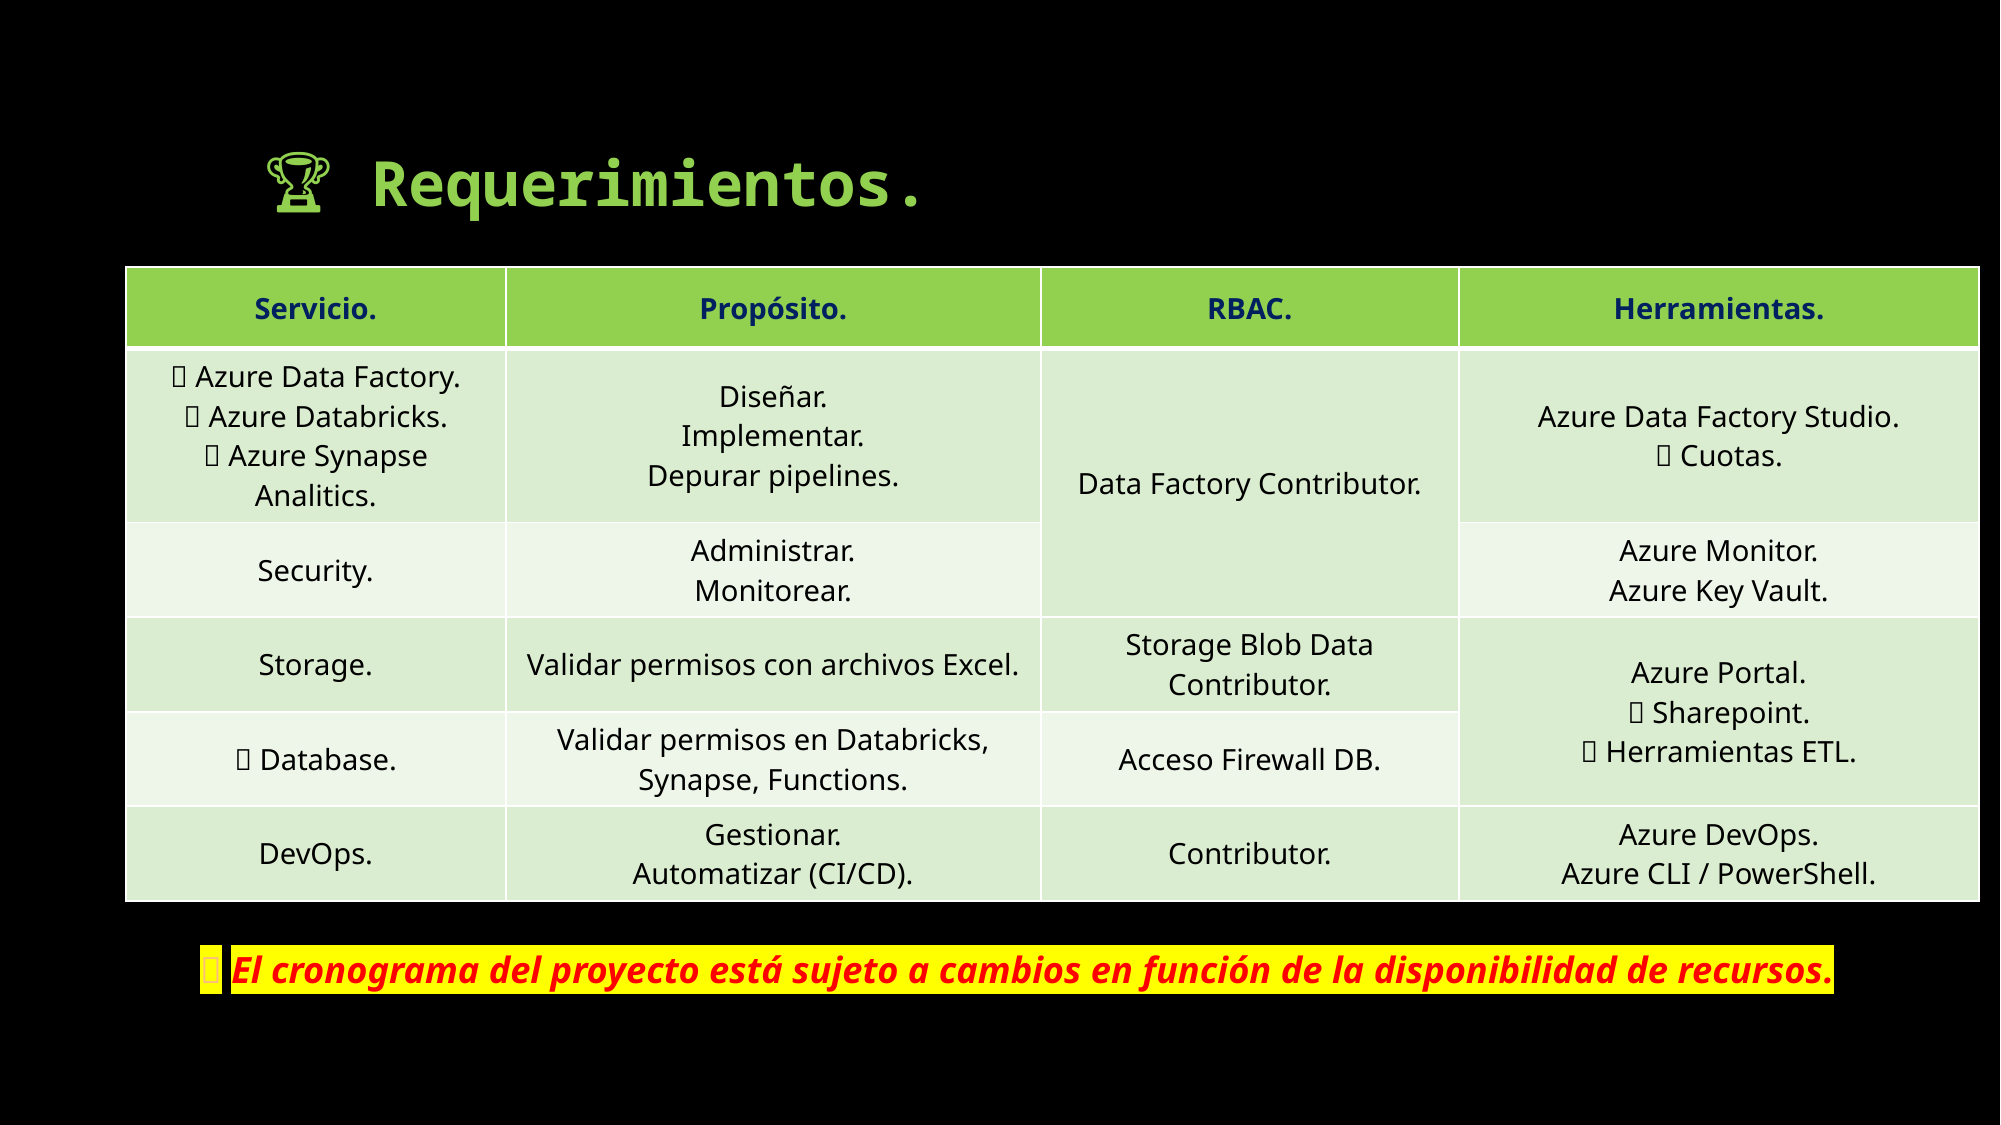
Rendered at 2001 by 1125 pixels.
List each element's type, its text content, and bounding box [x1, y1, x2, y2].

list 🔄 El cronograma del proyecto está sujeto a cambios en función de la disponibilidad de recursos. [184, 940, 1898, 1005]
table_cell 🔄 Azure Data Factory. 🔄 Azure Databricks. 🔄 Azure Synapse Analitics. [127, 351, 505, 522]
table_cell Security. [127, 523, 505, 616]
table_cell Data Factory Contributor. [1042, 351, 1458, 616]
table_header Herramientas. [1460, 268, 1978, 346]
table_header Propósito. [507, 268, 1040, 346]
table_cell 🔄 Database. [127, 713, 505, 805]
table_cell Validar permisos con archivos Excel. [507, 618, 1040, 711]
title 🏆 Requerimientos. [249, 137, 953, 228]
table_header RBAC. [1042, 268, 1458, 346]
table_cell Contributor. [1042, 807, 1458, 900]
table_cell Validar permisos en Databricks, Synapse, Functions. [507, 713, 1040, 805]
table_header Servicio. [127, 268, 505, 346]
table_cell Azure DevOps. Azure CLI / PowerShell. [1460, 807, 1978, 900]
table_cell Diseñar. Implementar. Depurar pipelines. [507, 351, 1040, 522]
table_cell Storage. [127, 618, 505, 711]
table_cell DevOps. [127, 807, 505, 900]
table_cell Gestionar. Automatizar (CI/CD). [507, 807, 1040, 900]
table_cell Storage Blob Data Contributor. [1042, 618, 1458, 711]
table_cell Administrar. Monitorear. [507, 523, 1040, 616]
table_cell Azure Data Factory Studio. 🔄 Cuotas. [1460, 351, 1978, 522]
table_cell Azure Monitor. Azure Key Vault. [1460, 523, 1978, 616]
table_cell Azure Portal. 🔄 Sharepoint. 🔄 Herramientas ETL. [1460, 618, 1978, 805]
table_cell Acceso Firewall DB. [1042, 713, 1458, 805]
